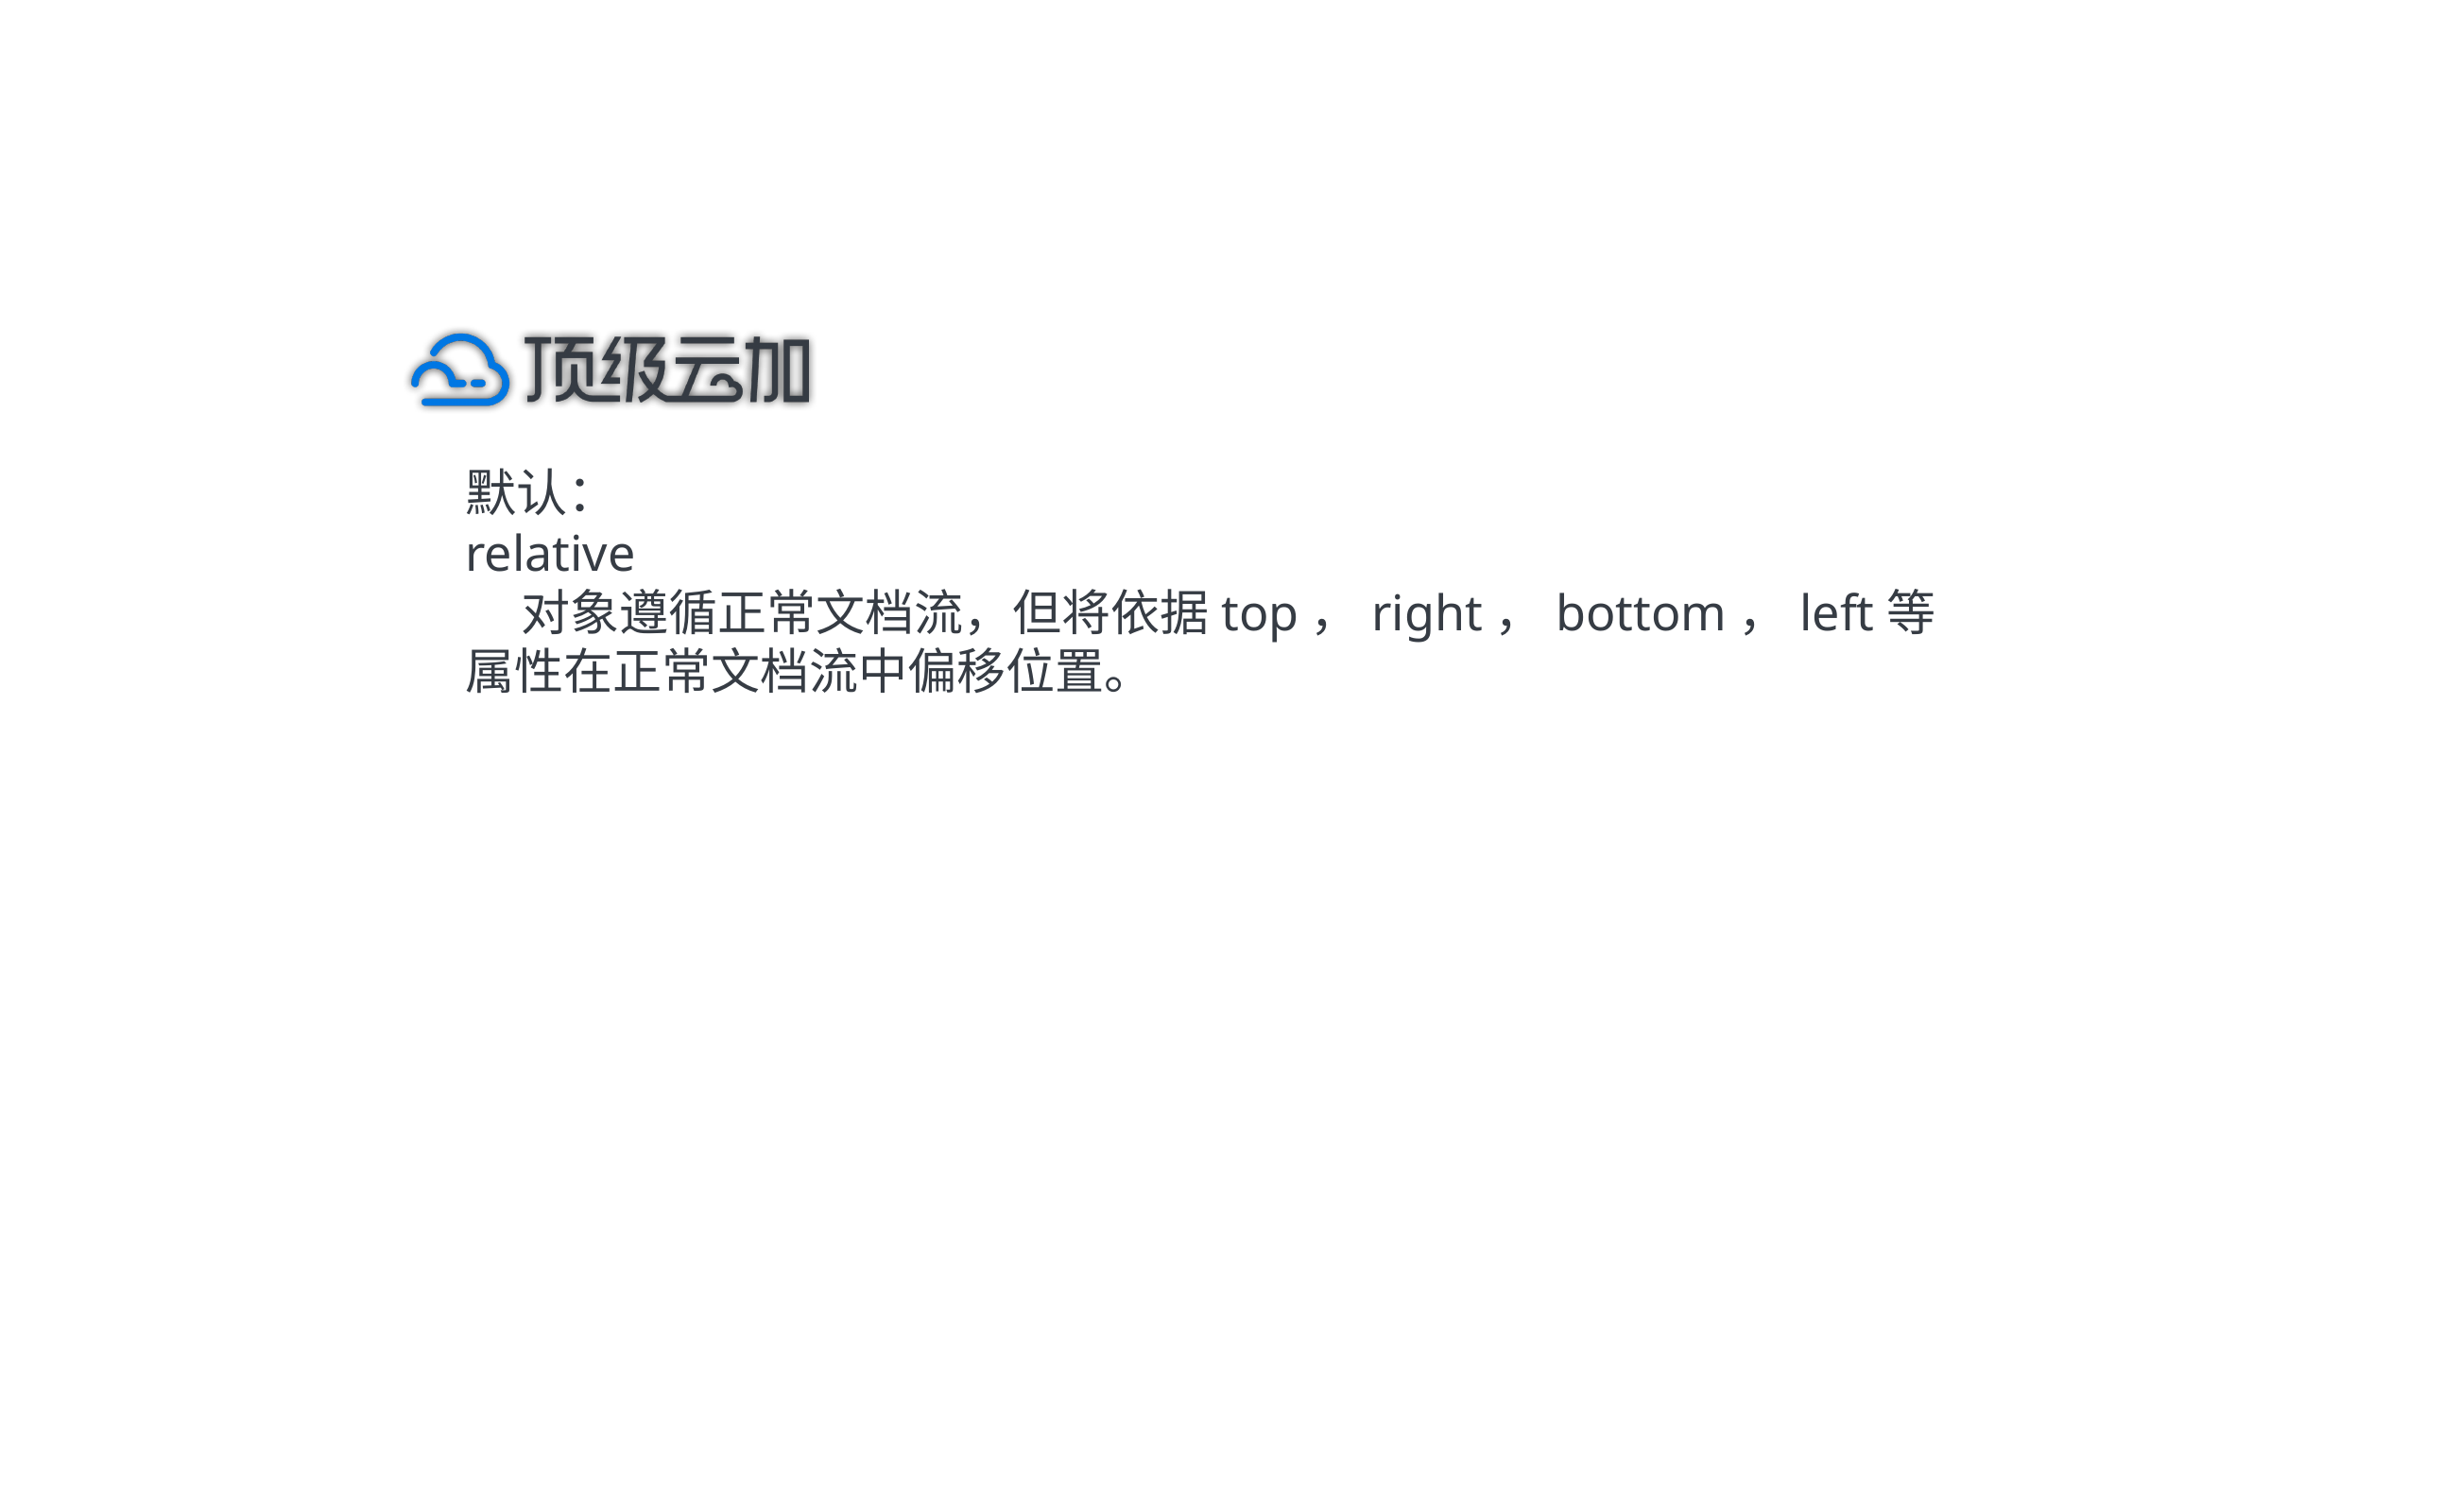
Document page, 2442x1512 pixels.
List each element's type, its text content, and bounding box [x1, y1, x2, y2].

picture [362, 220, 858, 520]
title 默认： relative 对象遵循正常文档流，但将依据top，right，bottom，left等属性在正常文档流中偏移位置。 [460, 455, 1982, 1140]
